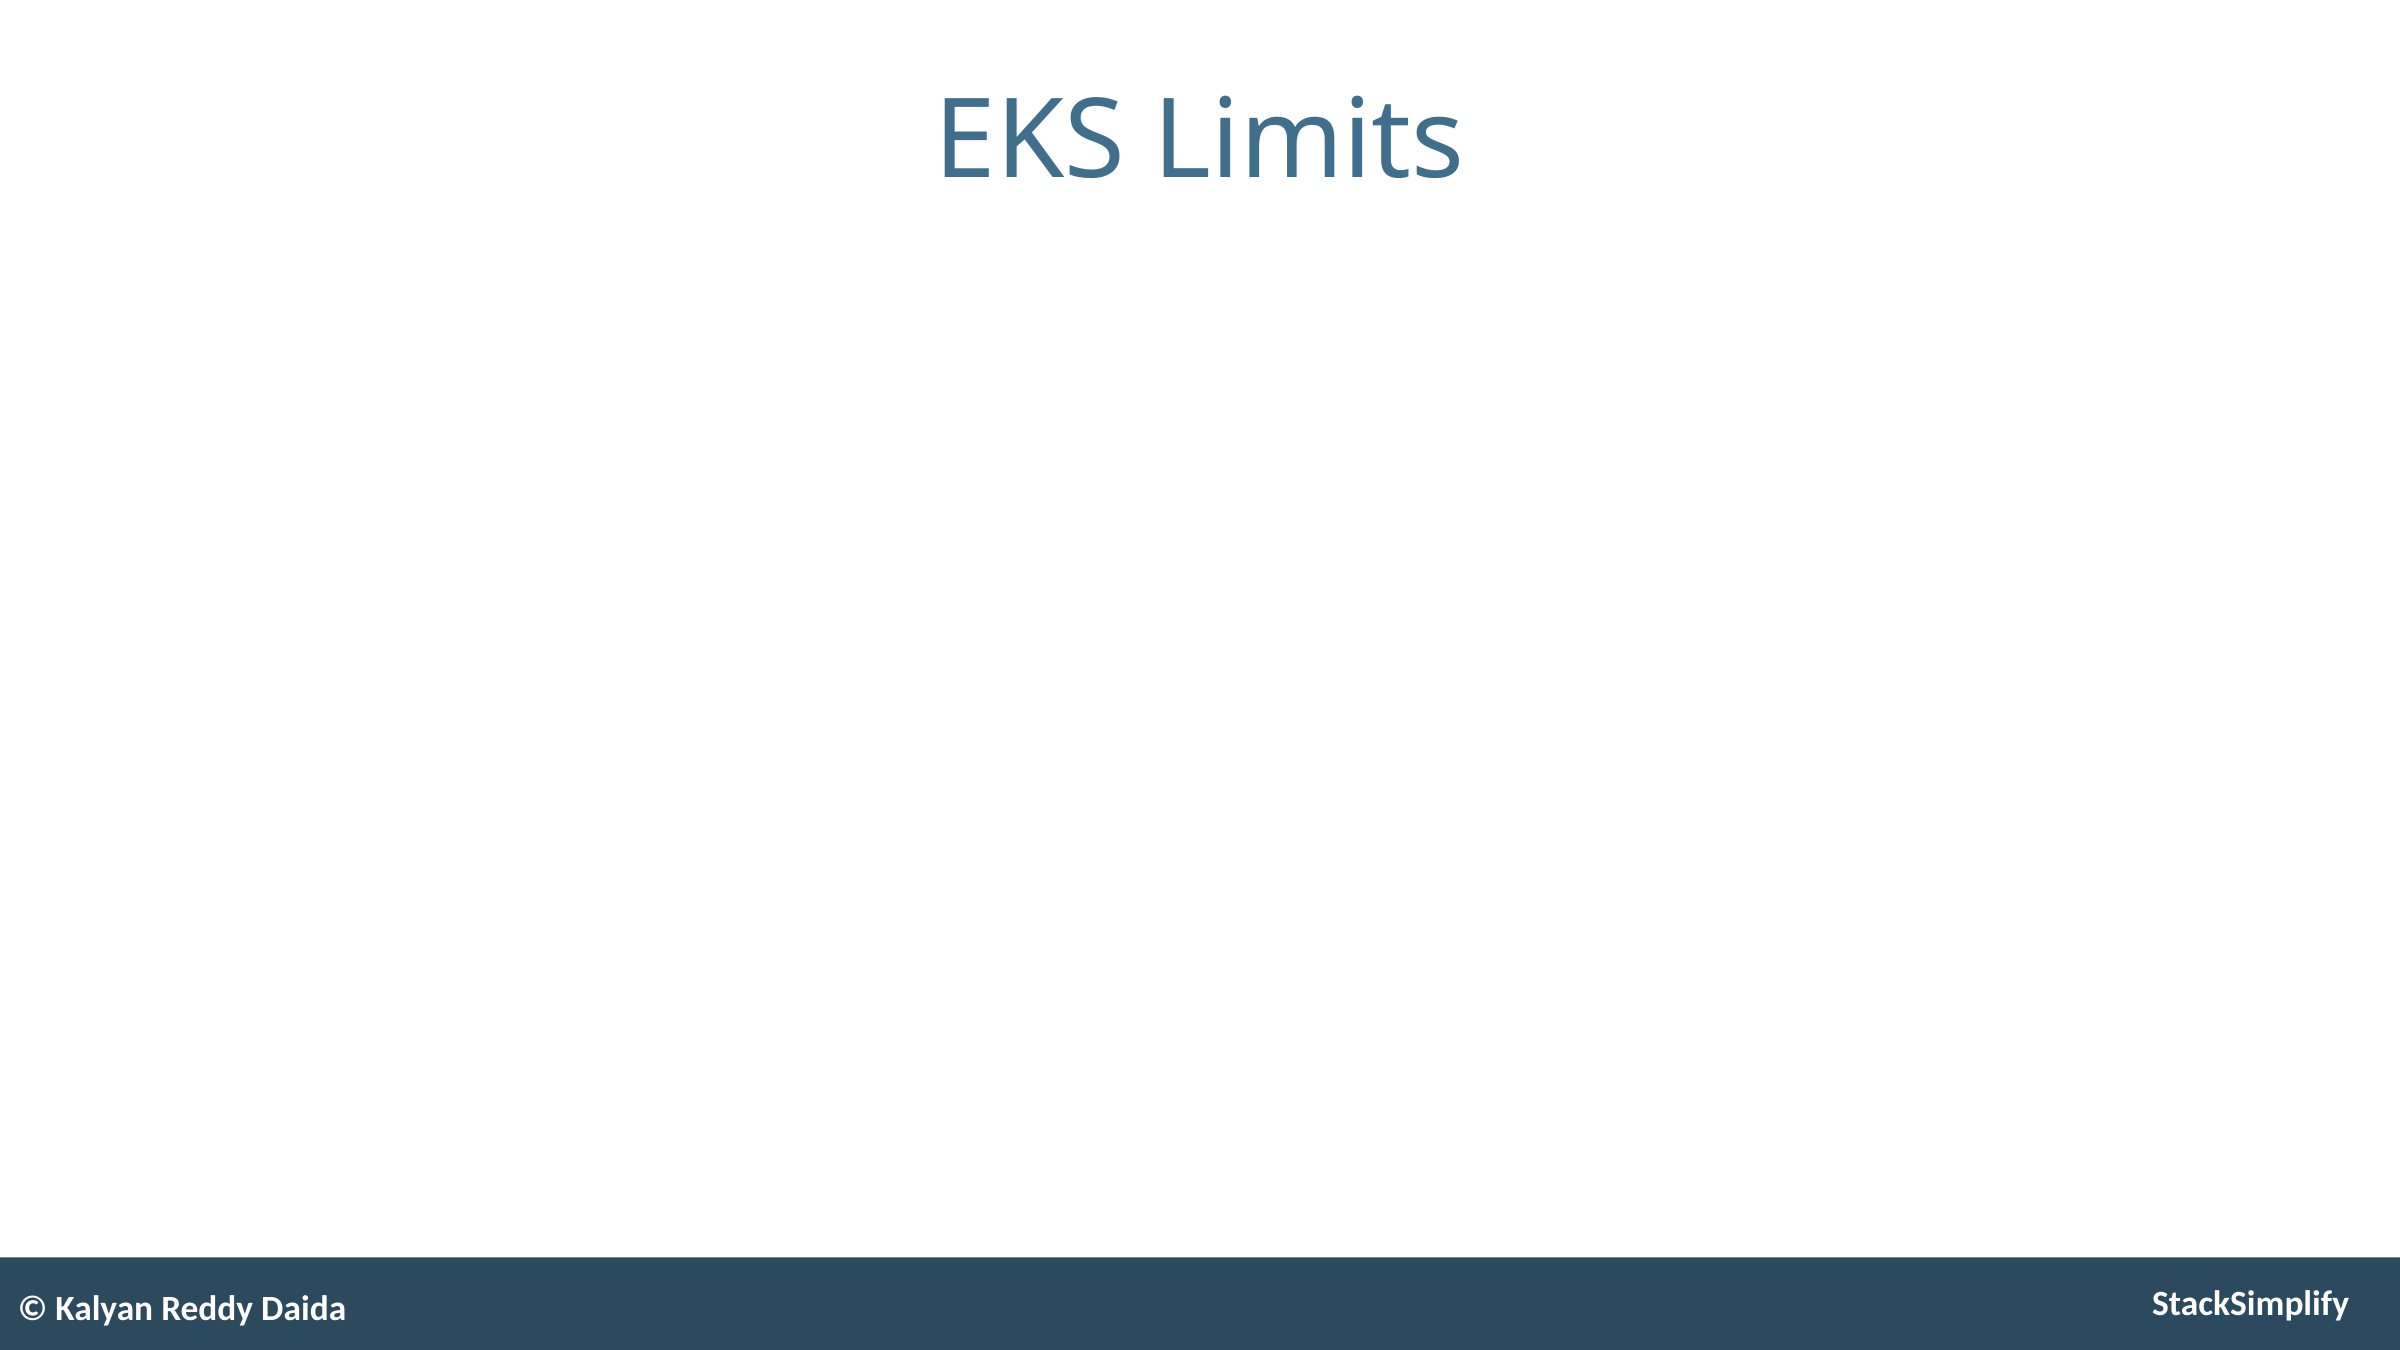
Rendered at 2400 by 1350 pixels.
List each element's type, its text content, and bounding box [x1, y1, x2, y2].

footer © Kalyan Reddy Daida [0, 1269, 810, 1342]
title EKS Limits [165, 44, 2235, 240]
